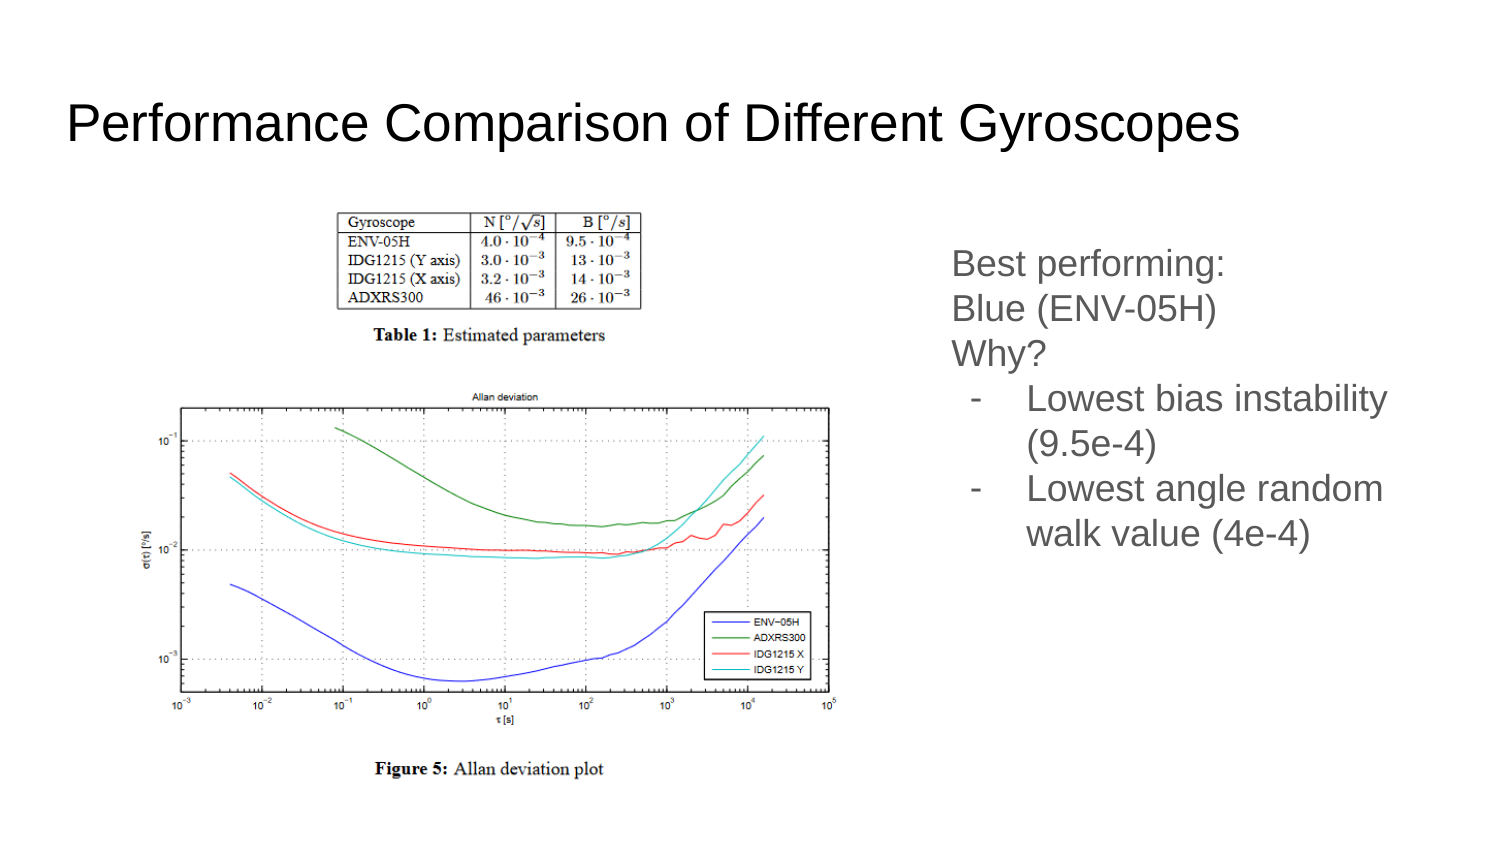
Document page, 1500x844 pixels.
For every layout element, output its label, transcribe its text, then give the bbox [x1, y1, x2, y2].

title Performance Comparison of Different Gyroscopes [51, 72, 1449, 167]
text_box Best performing: Blue (ENV-05H) Why? Lowest bias instability (9.5e-4) Lowest angle random walk value (4e-4) [936, 224, 1431, 769]
picture [62, 166, 896, 794]
